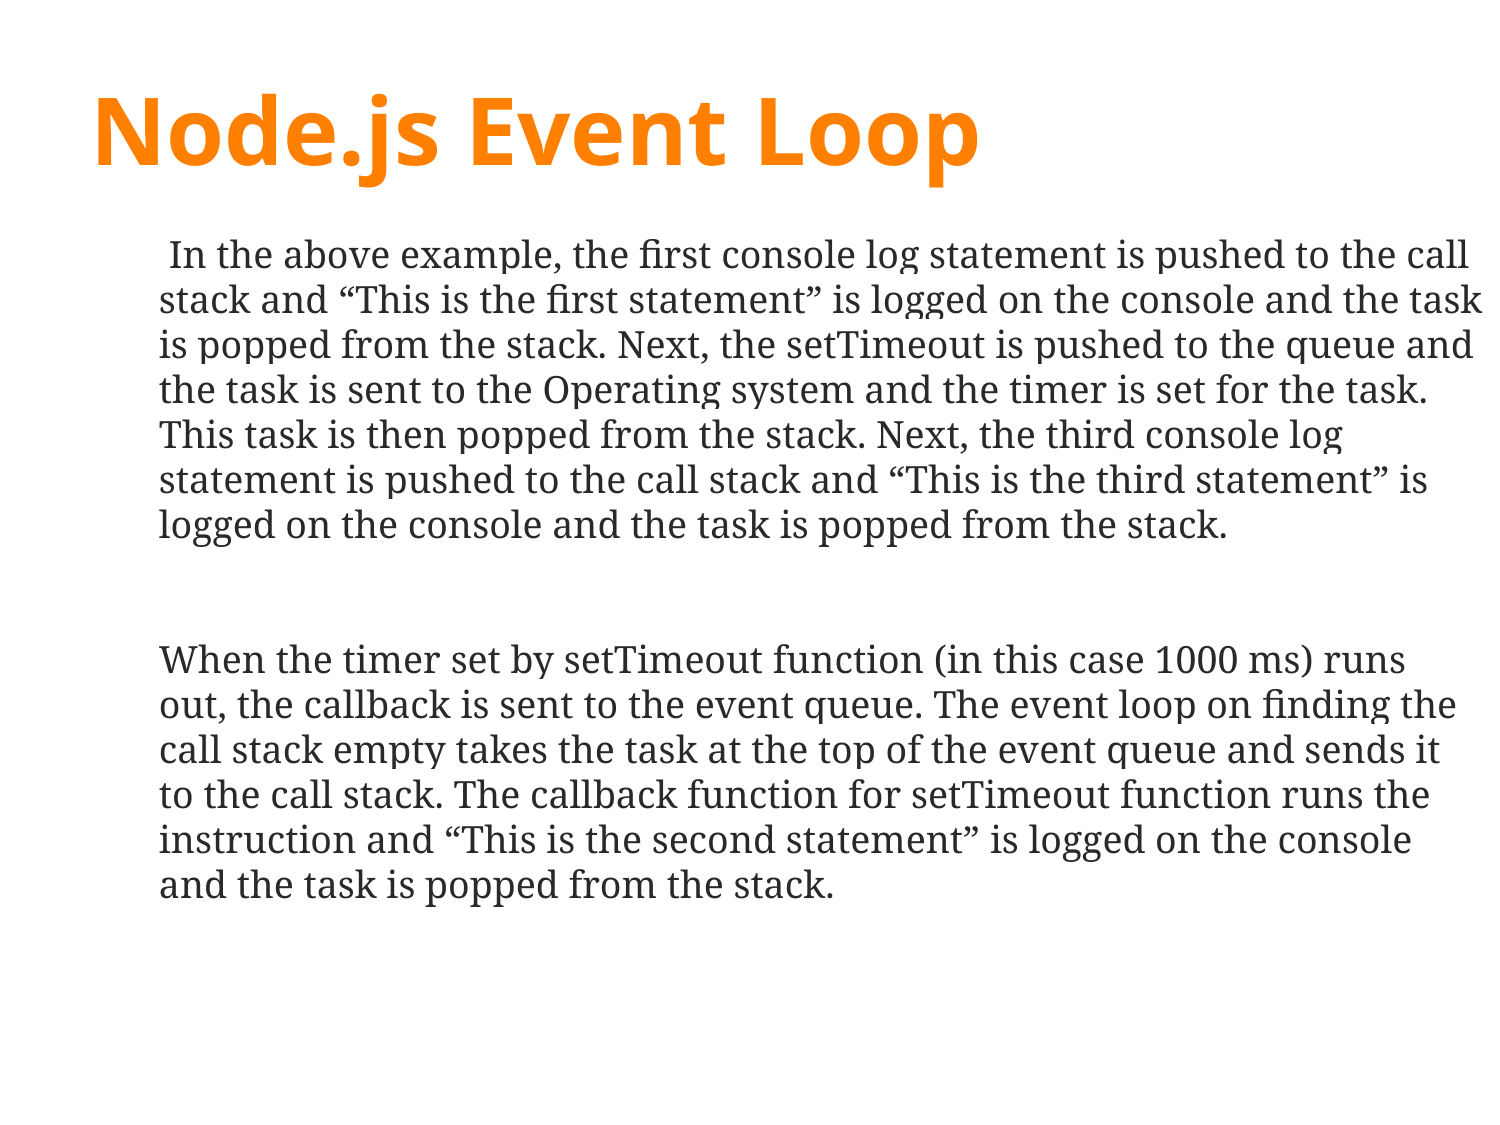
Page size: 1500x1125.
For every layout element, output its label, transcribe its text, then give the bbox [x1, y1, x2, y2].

list In the above example, the first console log statement is pushed to the call stack and “This is the first statement” is logged on the console and the task is popped from the stack. Next, the setTimeout is pushed to the queue and the task is sent to the Operating system and the timer is set for the task. This task is then popped from the stack. Next, the third console log statement is pushed to the call stack and “This is the third statement” is logged on the console and the task is popped from the stack. When the timer set by setTimeout function (in this case 1000 ms) runs out, the callback is sent to the event queue. The event loop on finding the call stack empty takes the task at the top of the event queue and sends it to the call stack. The callback function for setTimeout function runs the instruction and “This is the second statement” is logged on the console and the task is popped from the stack. [75, 216, 1500, 975]
title Node.js Event Loop [75, 25, 1425, 216]
